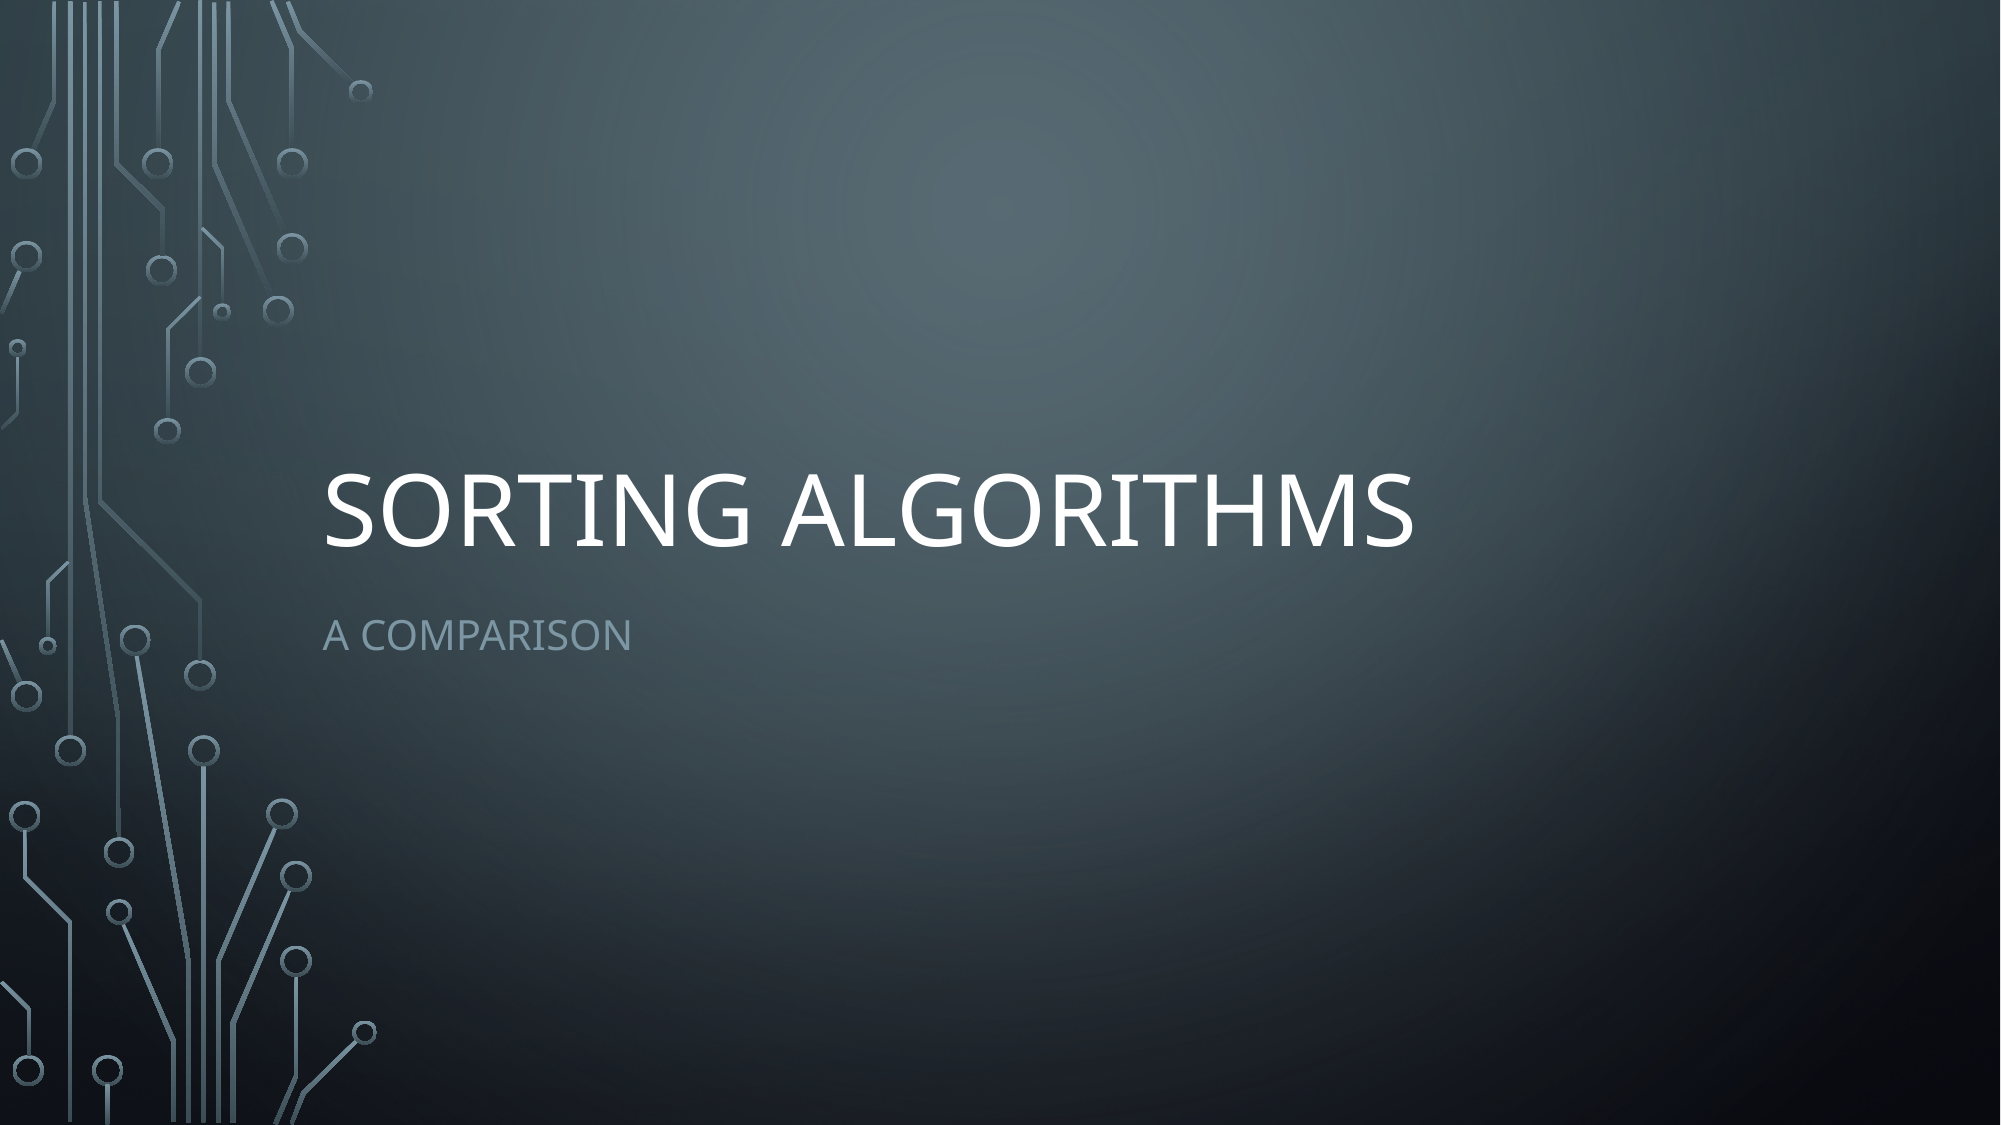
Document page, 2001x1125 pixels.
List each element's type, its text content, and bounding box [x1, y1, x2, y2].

subtitle A comparison [307, 590, 1750, 863]
title Sorting algorithms [307, 184, 1750, 576]
